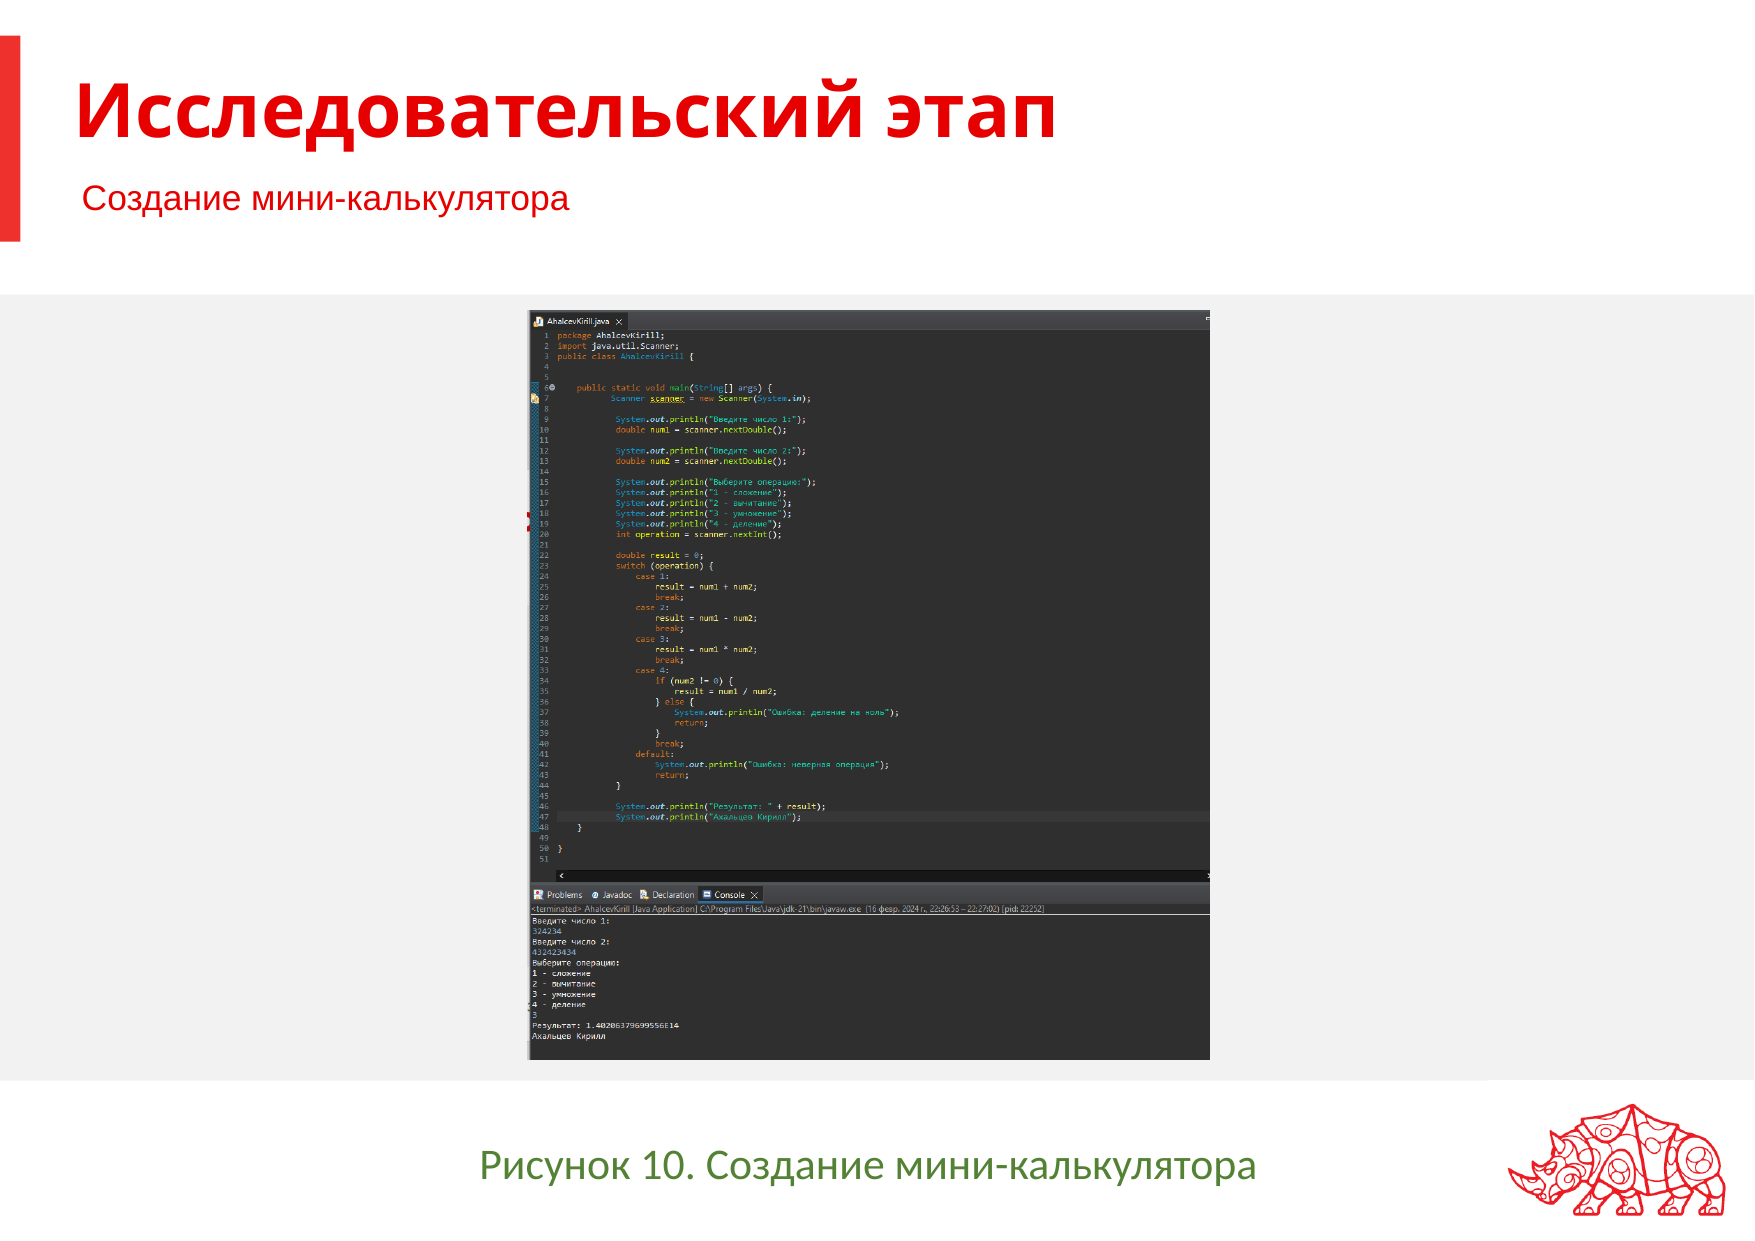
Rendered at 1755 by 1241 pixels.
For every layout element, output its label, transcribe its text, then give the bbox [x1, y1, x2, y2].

title Исследовательский этап [74, 72, 1664, 155]
text_box Рисунок 10. Создание мини-калькулятора [236, 1128, 1501, 1241]
list Создание мини-калькулятора [50, 171, 1662, 227]
picture [527, 310, 1210, 1060]
picture [1487, 1080, 1755, 1229]
